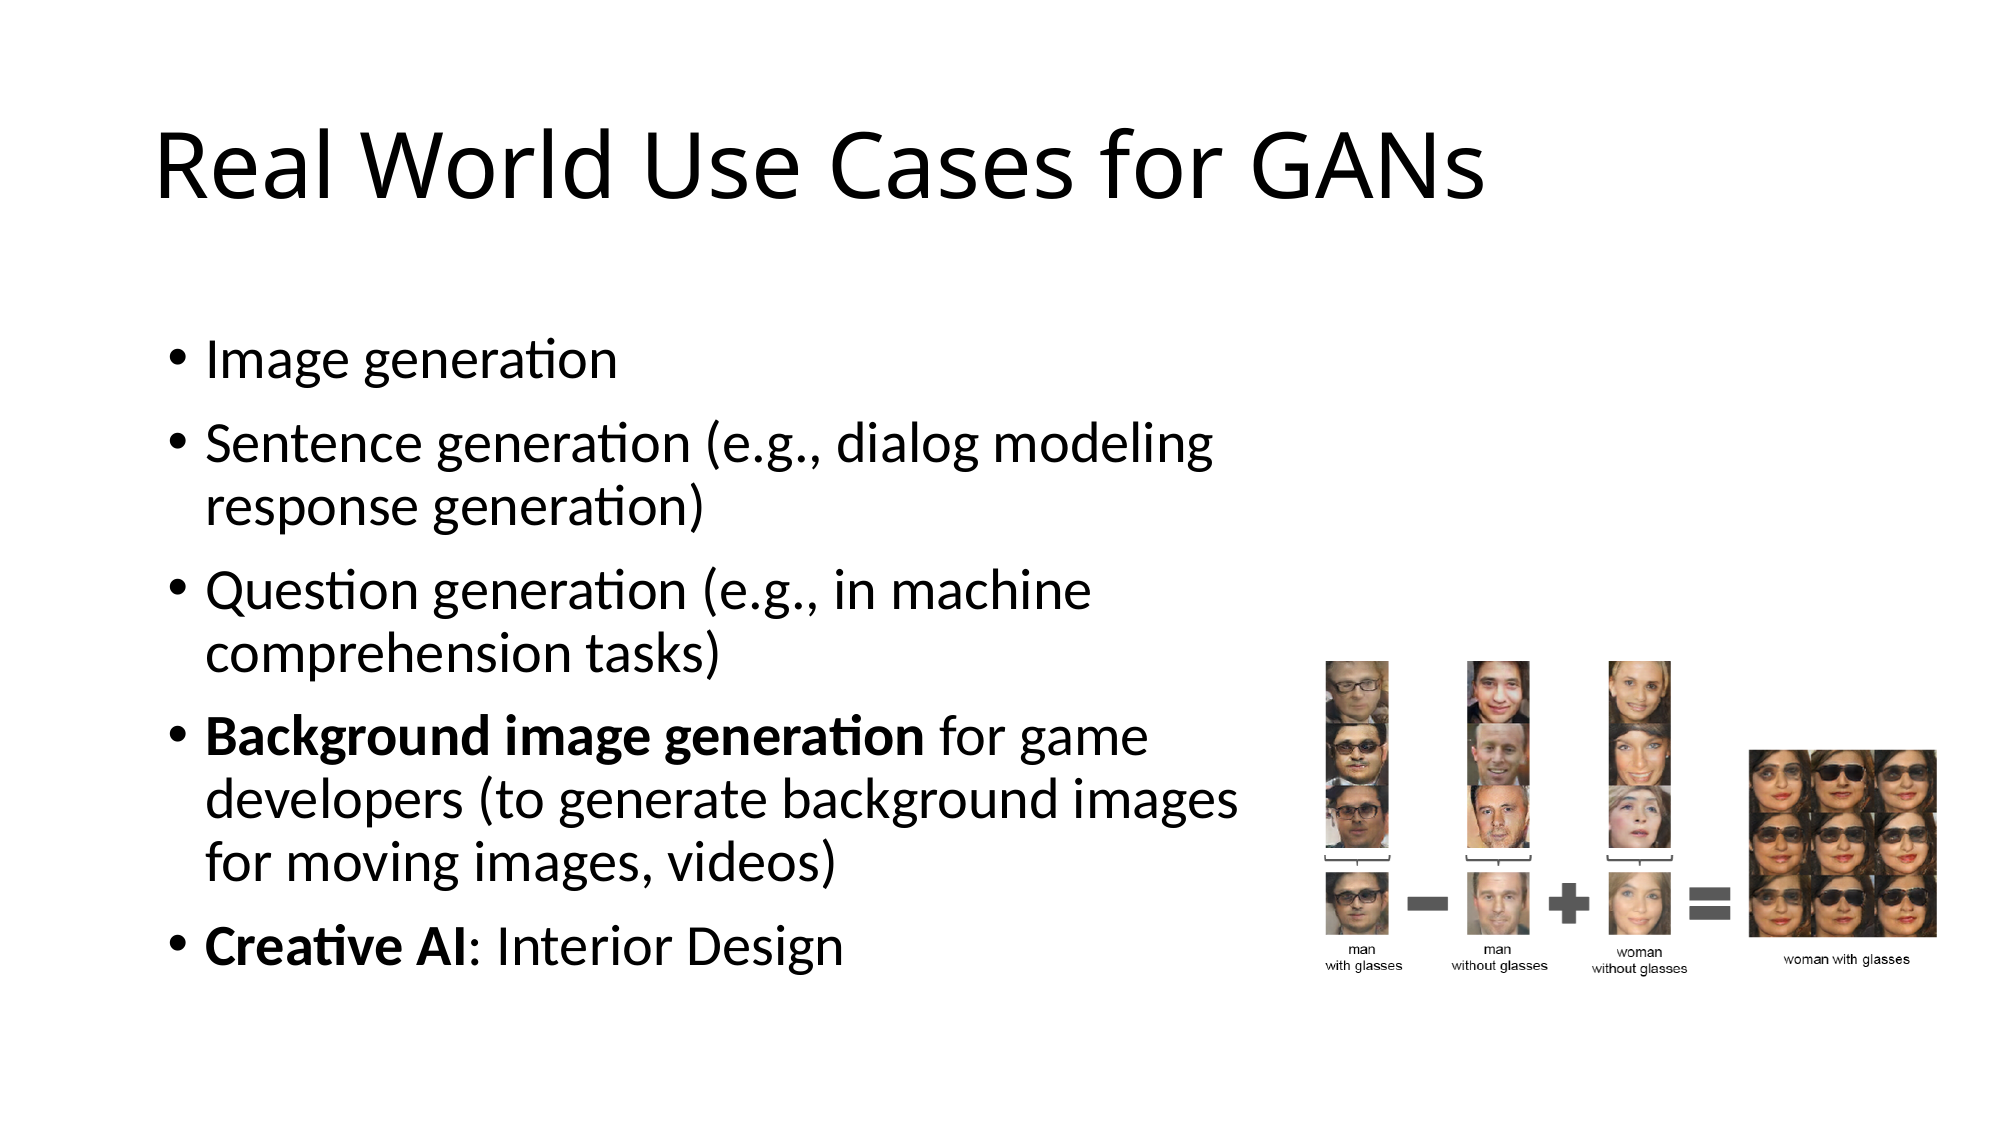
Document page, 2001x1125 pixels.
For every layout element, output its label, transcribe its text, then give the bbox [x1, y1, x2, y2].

picture [1316, 653, 1942, 981]
title Real World Use Cases for GANs [137, 59, 1863, 278]
list Image generation Sentence generation (e.g., dialog modeling response generation) Question generation (e.g., in machine comprehension tasks) Background image generation for game developers (to generate background images for moving images, videos) Creative AI: Interior Design [152, 321, 1268, 1047]
